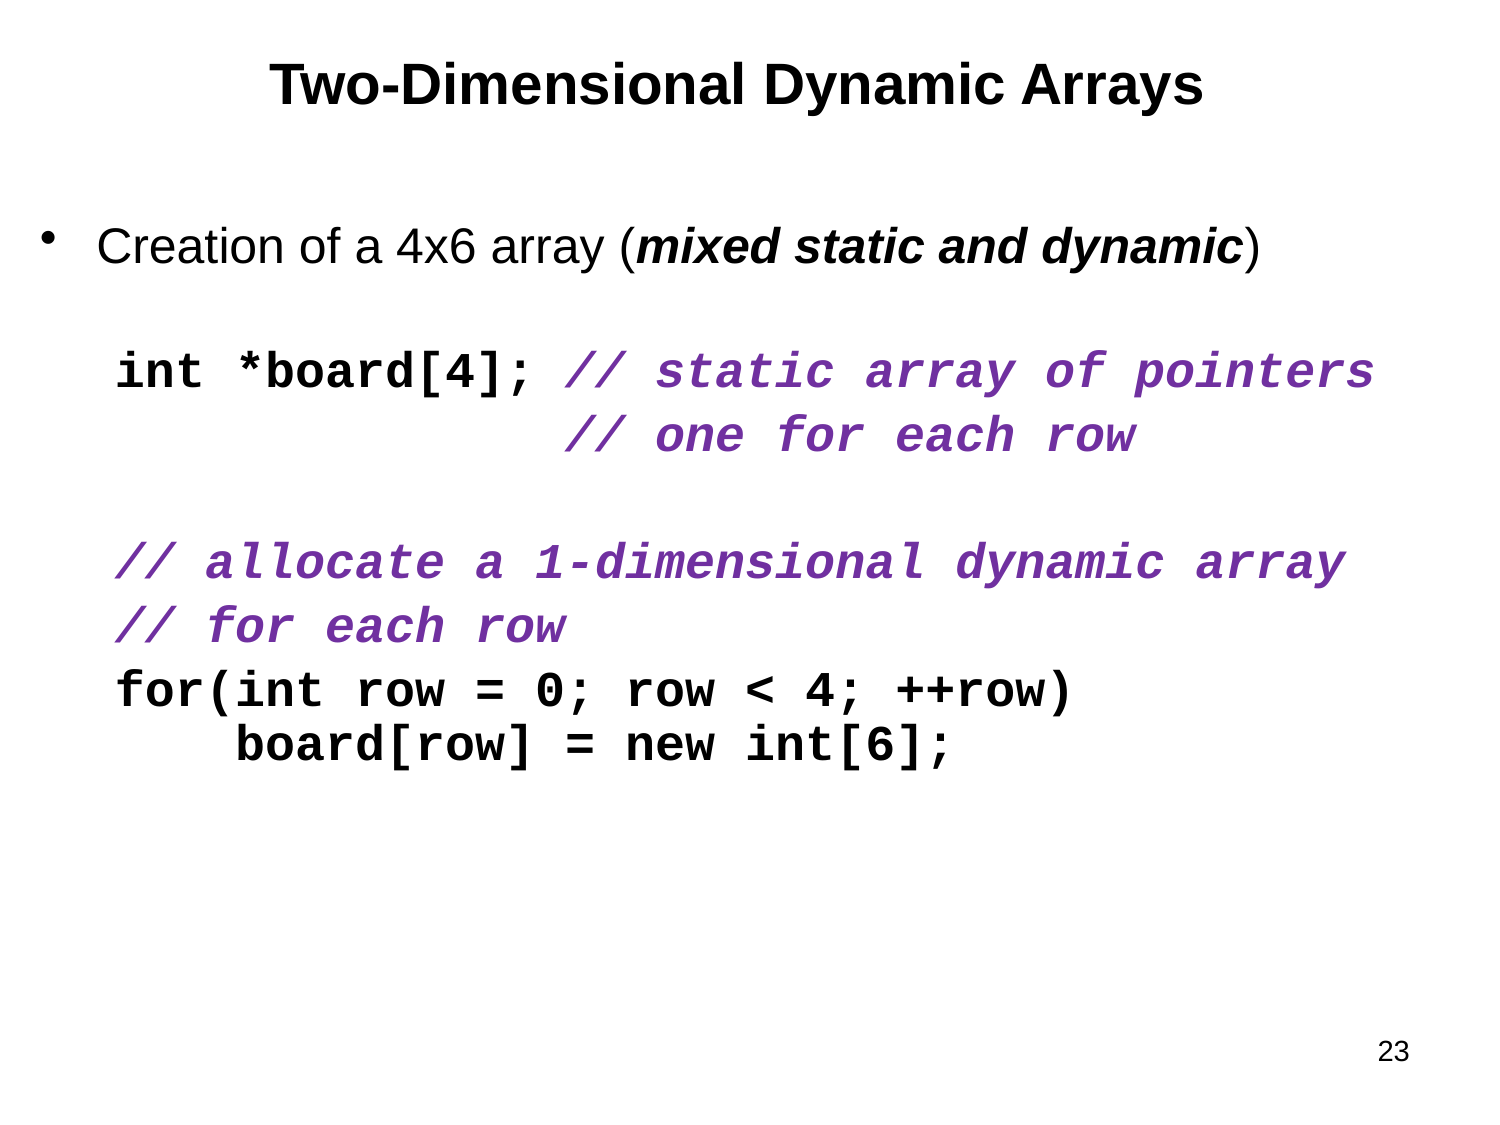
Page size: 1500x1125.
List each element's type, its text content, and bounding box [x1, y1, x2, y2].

slide_number 23 [1287, 1024, 1426, 1103]
title Two-Dimensional Dynamic Arrays [62, 12, 1413, 150]
list Creation of a 4x6 array (mixed static and dynamic) int *board[4]; // static array of pointers // one for each row // allocate a 1-dimensional dynamic array // for each row for(int row = 0; row < 4; ++row) board[row] = new int[6]; [24, 212, 1425, 1063]
